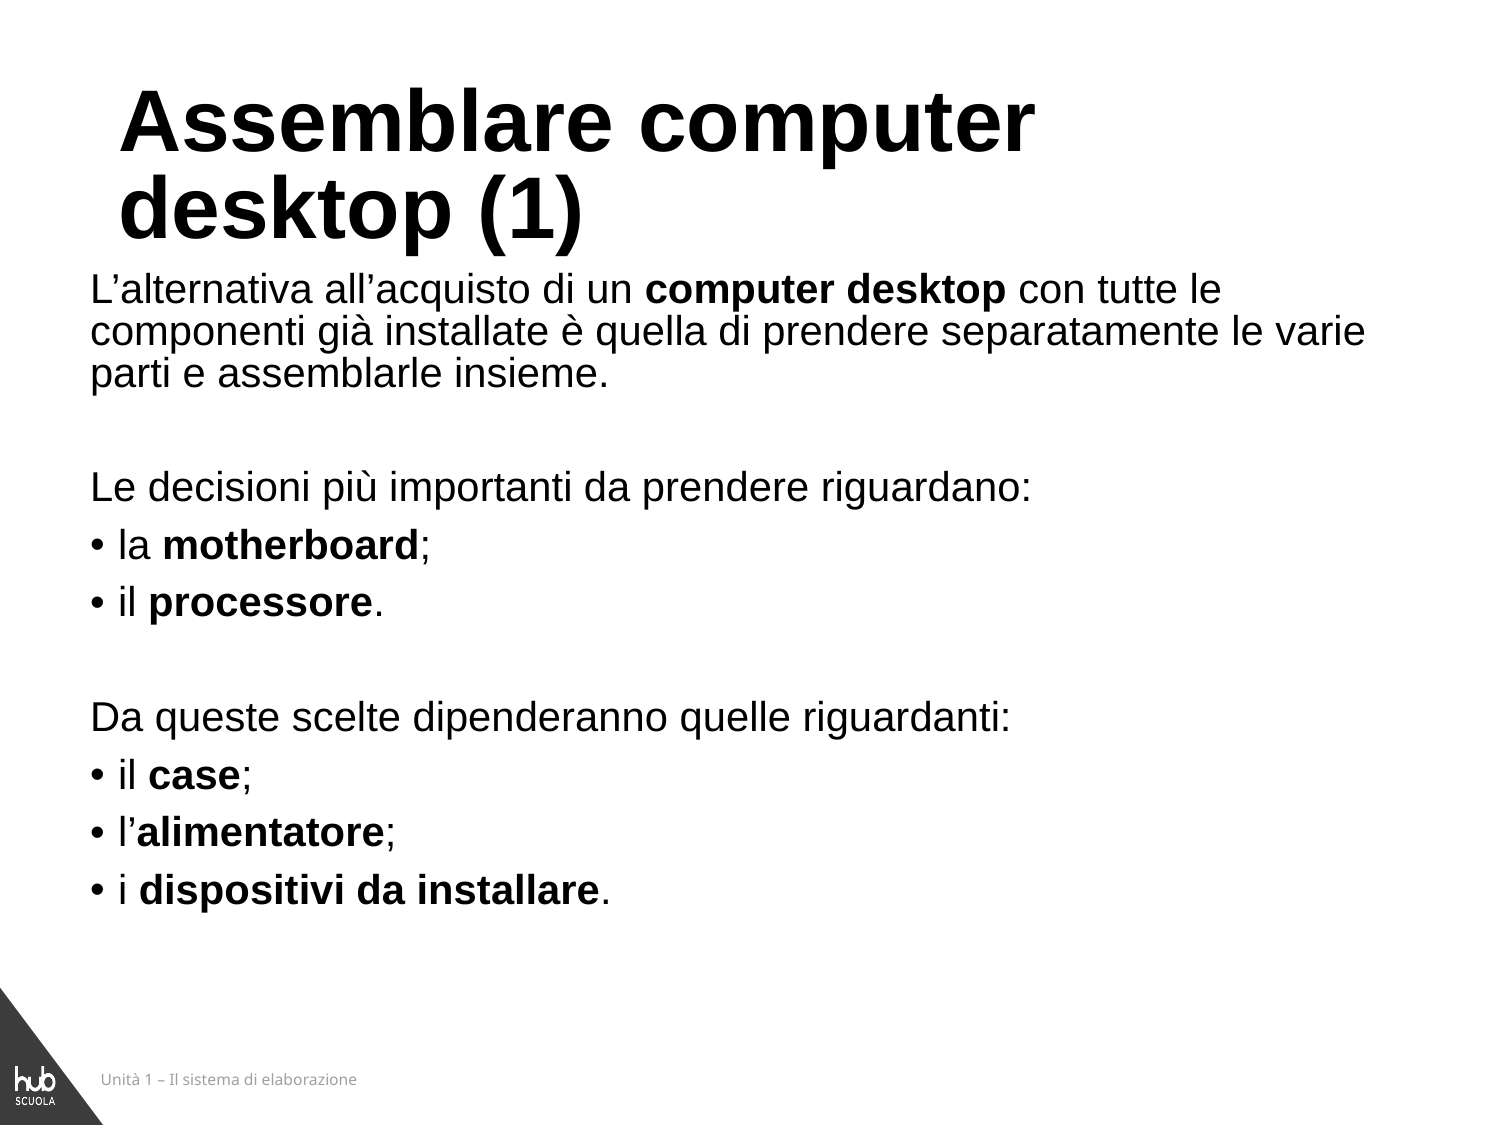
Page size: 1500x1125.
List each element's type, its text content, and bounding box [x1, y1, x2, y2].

list L’alternativa all’acquisto di un computer desktop con tutte le componenti già installate è quella di prendere separatamente le varie parti e assemblarle insieme. Le decisioni più importanti da prendere riguardano: la motherboard; il processore. Da queste scelte dipenderanno quelle riguardanti: il case; l’alimentatore; i dispositivi da installare. [75, 262, 1462, 1000]
title Assemblare computer desktop (1) [103, 59, 1397, 262]
picture [15, 1066, 56, 1106]
